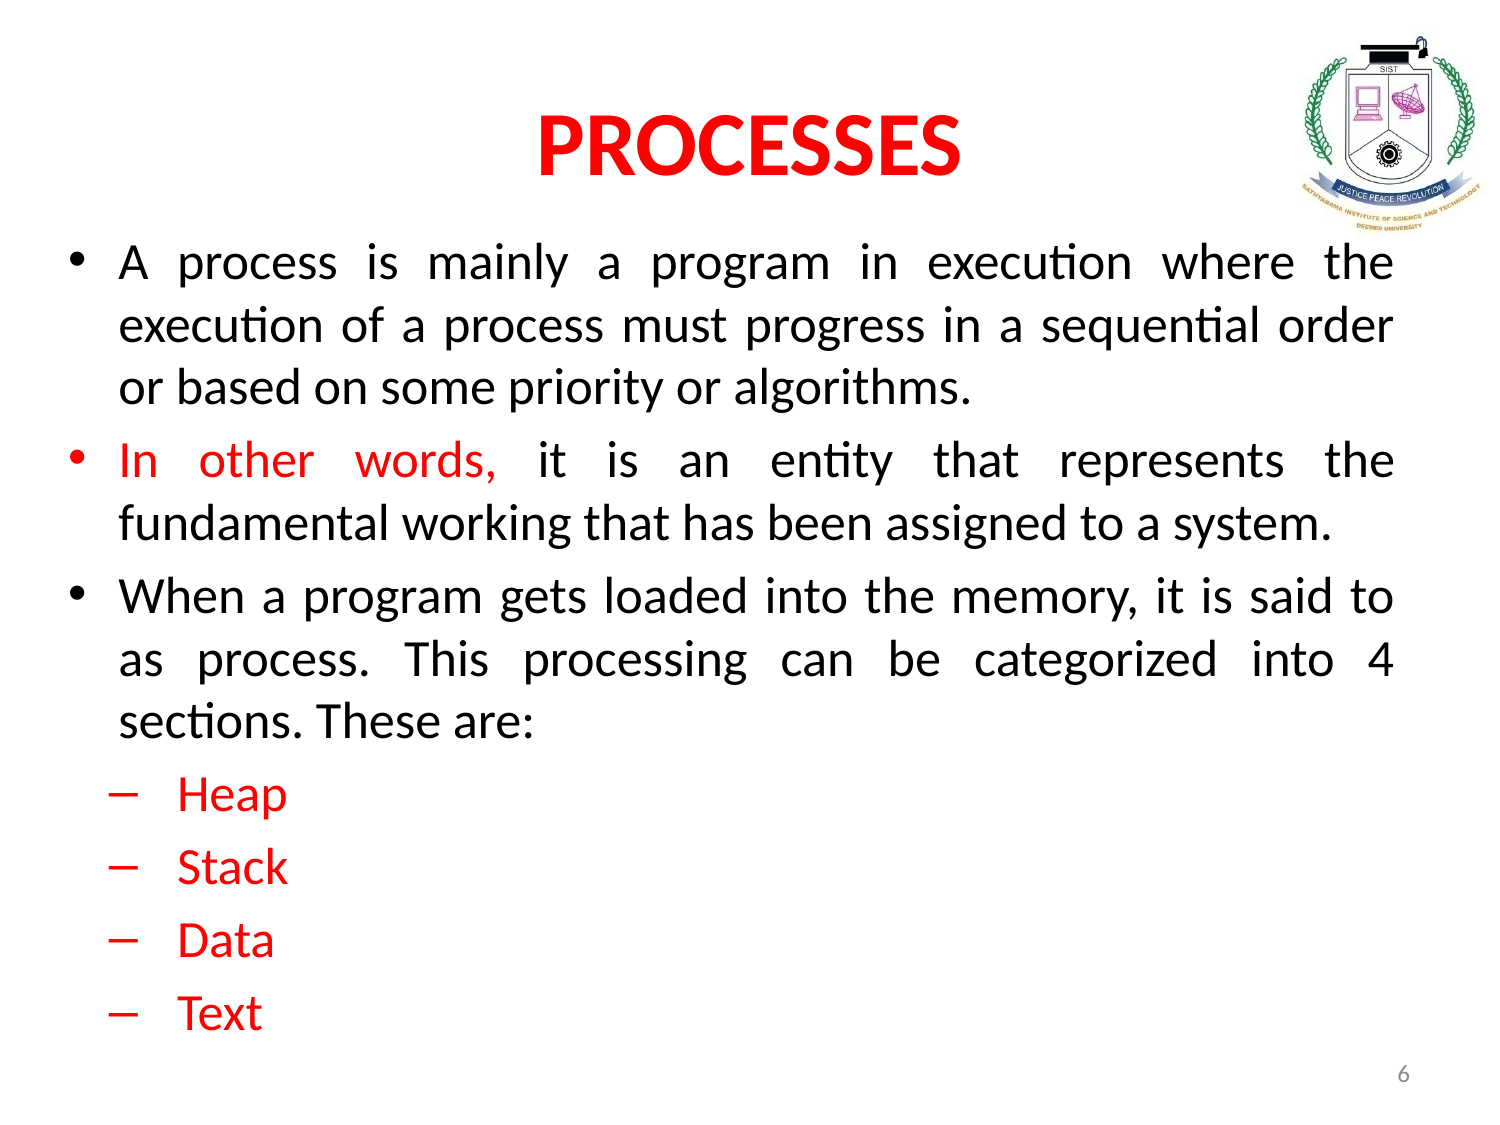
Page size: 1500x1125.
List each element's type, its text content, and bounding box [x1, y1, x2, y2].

title PROCESSES [75, 45, 1425, 233]
list A process is mainly a program in execution where the execution of a process must progress in a sequential order or based on some priority or algorithms. In other words, it is an entity that represents the fundamental working that has been assigned to a system. When a program gets loaded into the memory, it is said to as process. This processing can be categorized into 4 sections. These are: Heap Stack Data Text [53, 219, 1412, 1059]
picture [1280, 30, 1500, 251]
slide_number 6 [1074, 1042, 1425, 1103]
